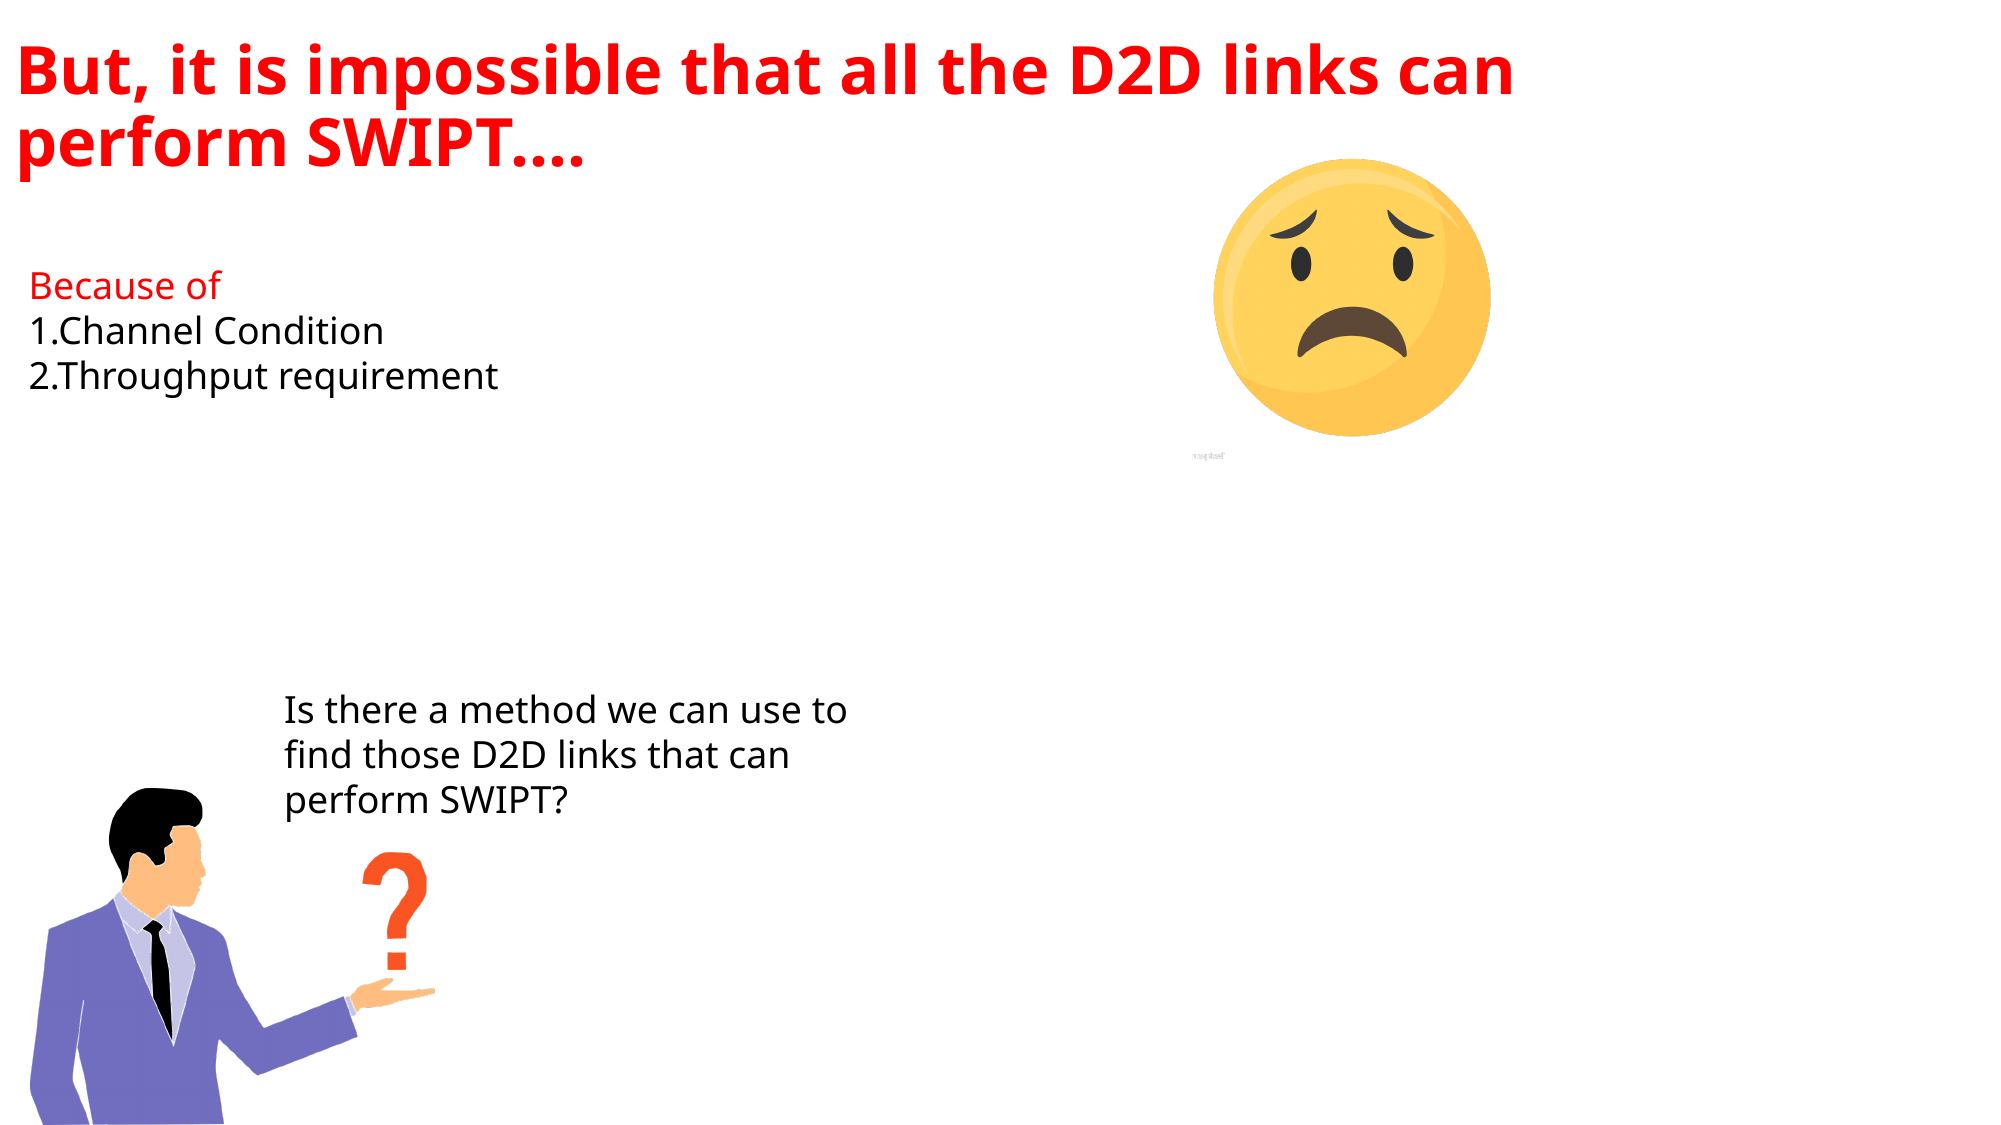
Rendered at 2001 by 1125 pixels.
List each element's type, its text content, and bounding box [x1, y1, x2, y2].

title But, it is impossible that all the D2D links can perform SWIPT.... [0, 0, 1725, 218]
text_box Because of 1.Channel Condition 2.Throughput requirement [13, 254, 1045, 405]
picture [30, 788, 435, 1125]
picture [1185, 131, 1518, 464]
text_box Is there a method we can use to find those D2D links that can perform SWIPT? [269, 678, 872, 829]
